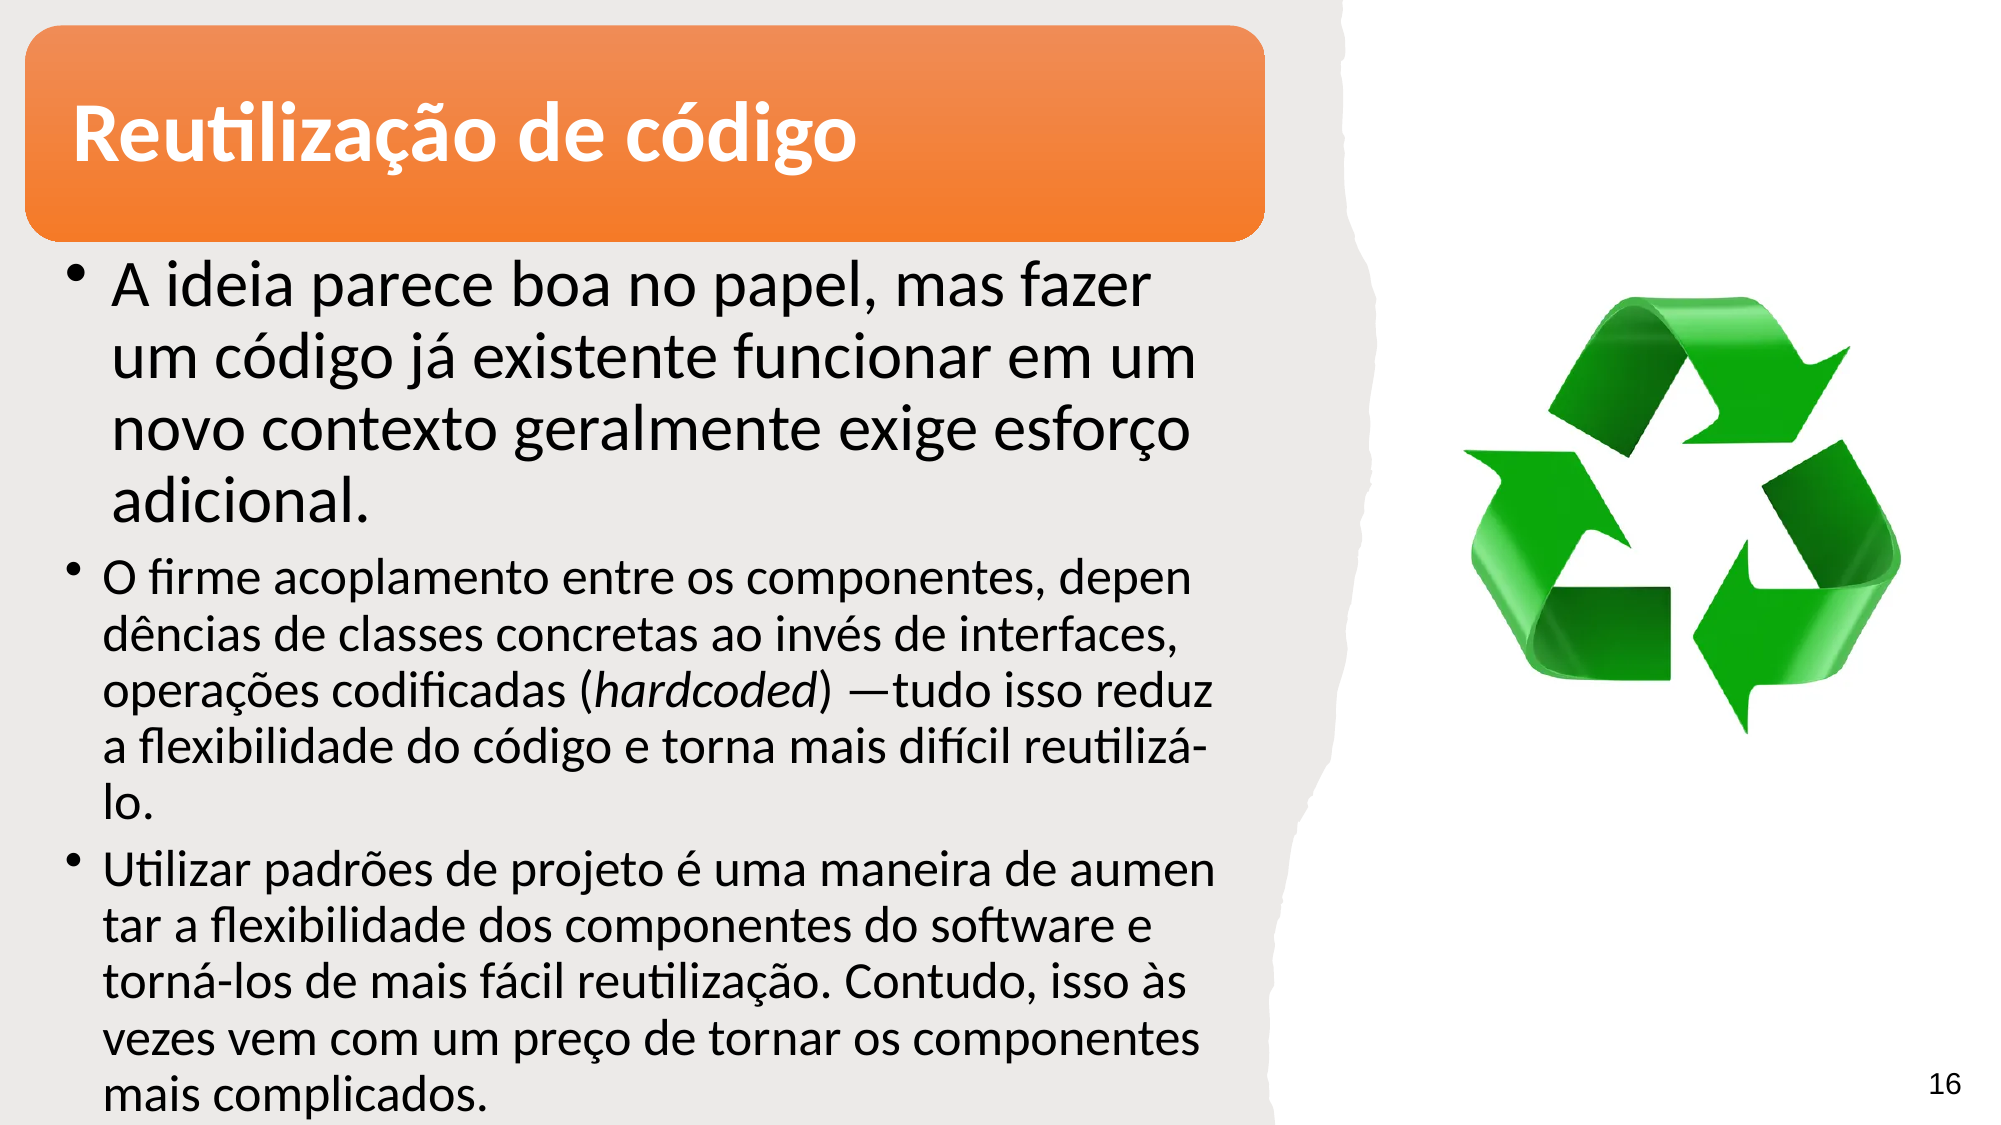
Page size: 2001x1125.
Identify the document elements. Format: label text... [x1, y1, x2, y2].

text_box 16 [1805, 1055, 1980, 1110]
text_box [1269, 0, 2000, 1125]
text_box [0, 0, 1436, 1125]
picture [1437, 260, 1936, 760]
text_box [25, 25, 1266, 1077]
